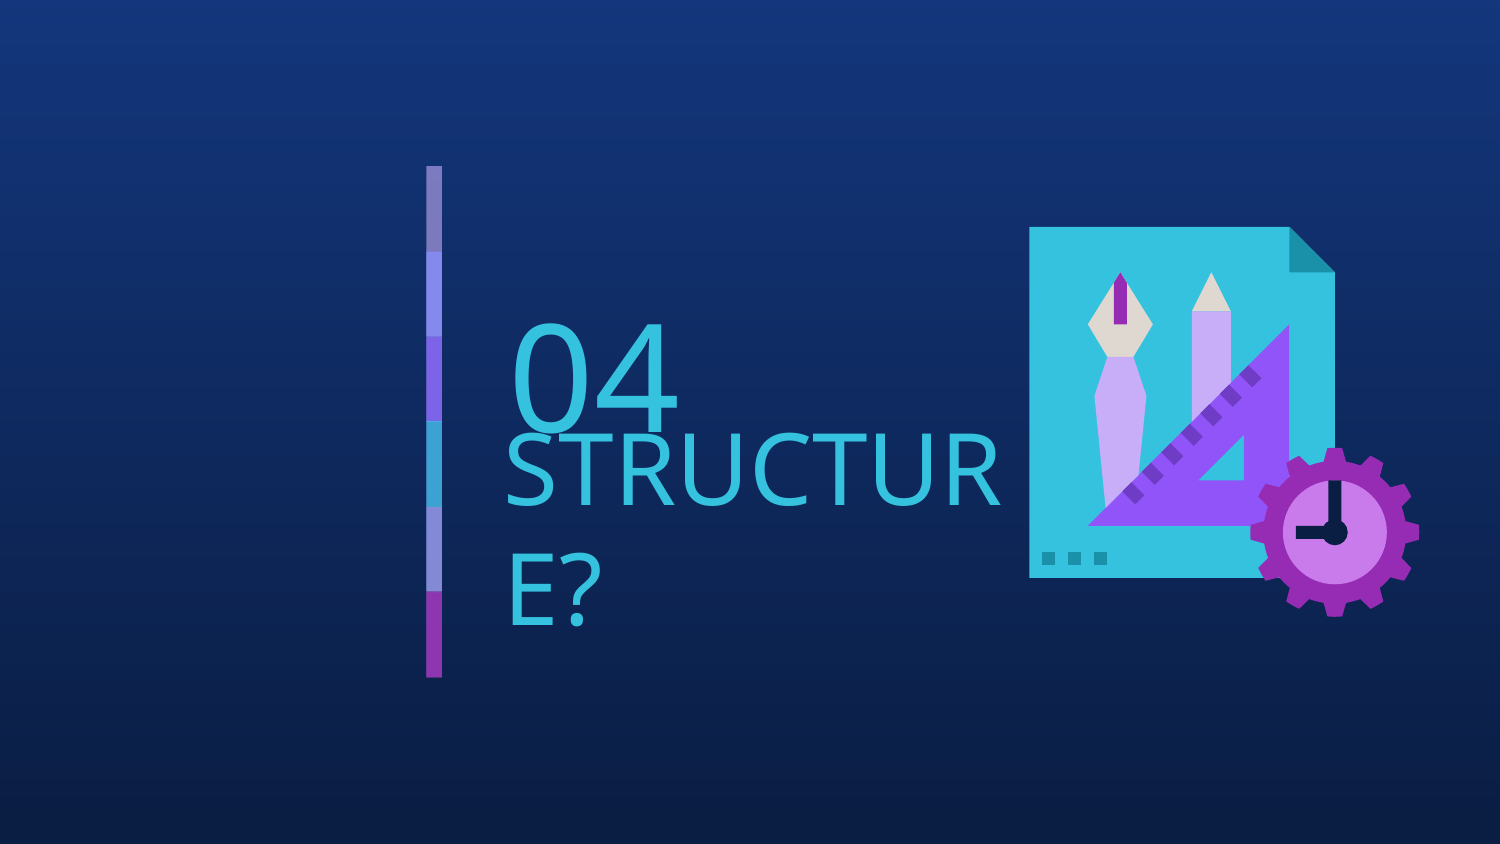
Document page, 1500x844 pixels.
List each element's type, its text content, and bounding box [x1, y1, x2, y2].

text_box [1029, 226, 1420, 618]
title STRUCTURE? [488, 475, 1023, 576]
title 04 [493, 271, 756, 474]
